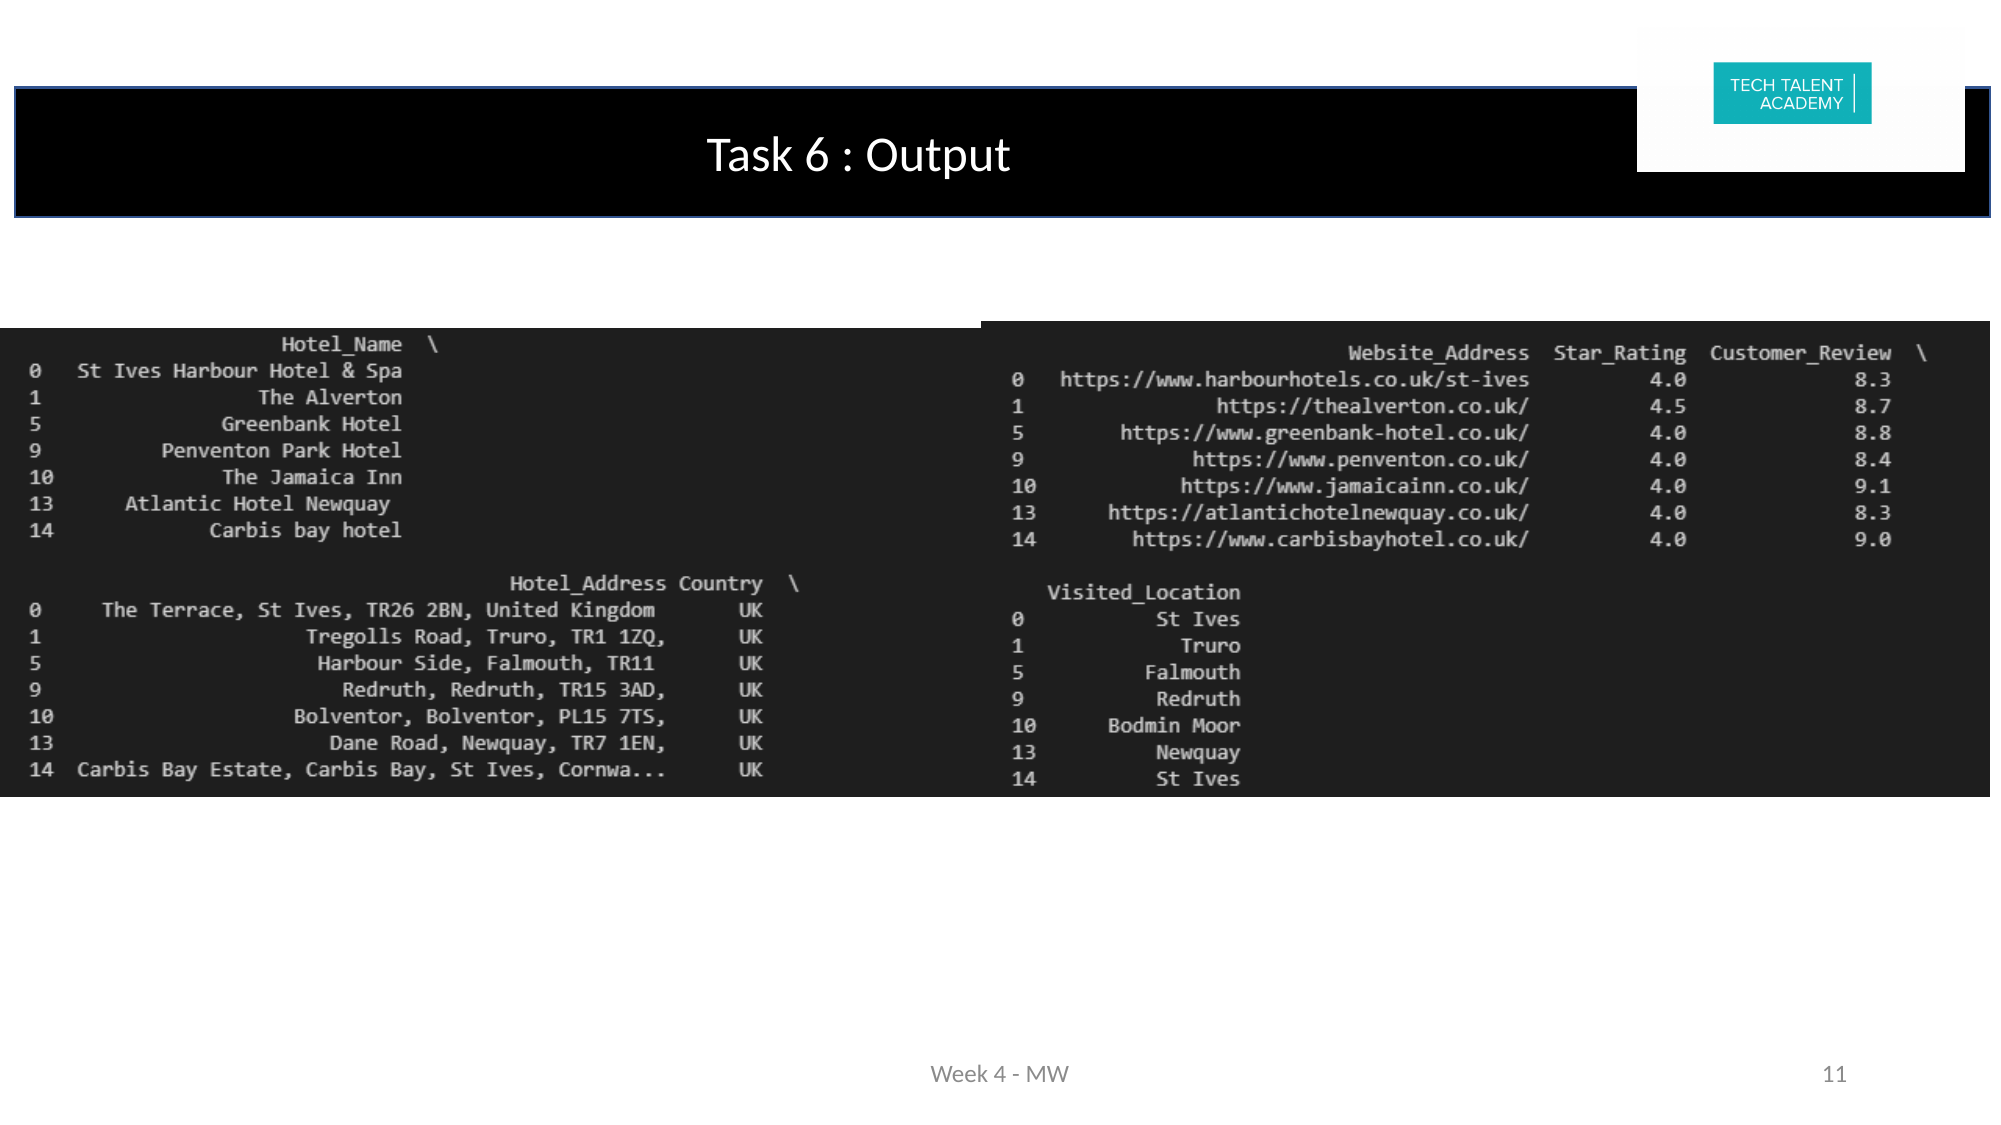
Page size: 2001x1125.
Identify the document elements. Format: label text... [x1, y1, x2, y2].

picture [0, 321, 1990, 797]
text_box Task 6 : Output [691, 114, 1473, 190]
picture [1637, 27, 1965, 172]
text_box [14, 86, 1991, 218]
footer Week 4 - MW [662, 1042, 1338, 1103]
slide_number 11 [1412, 1042, 1863, 1103]
